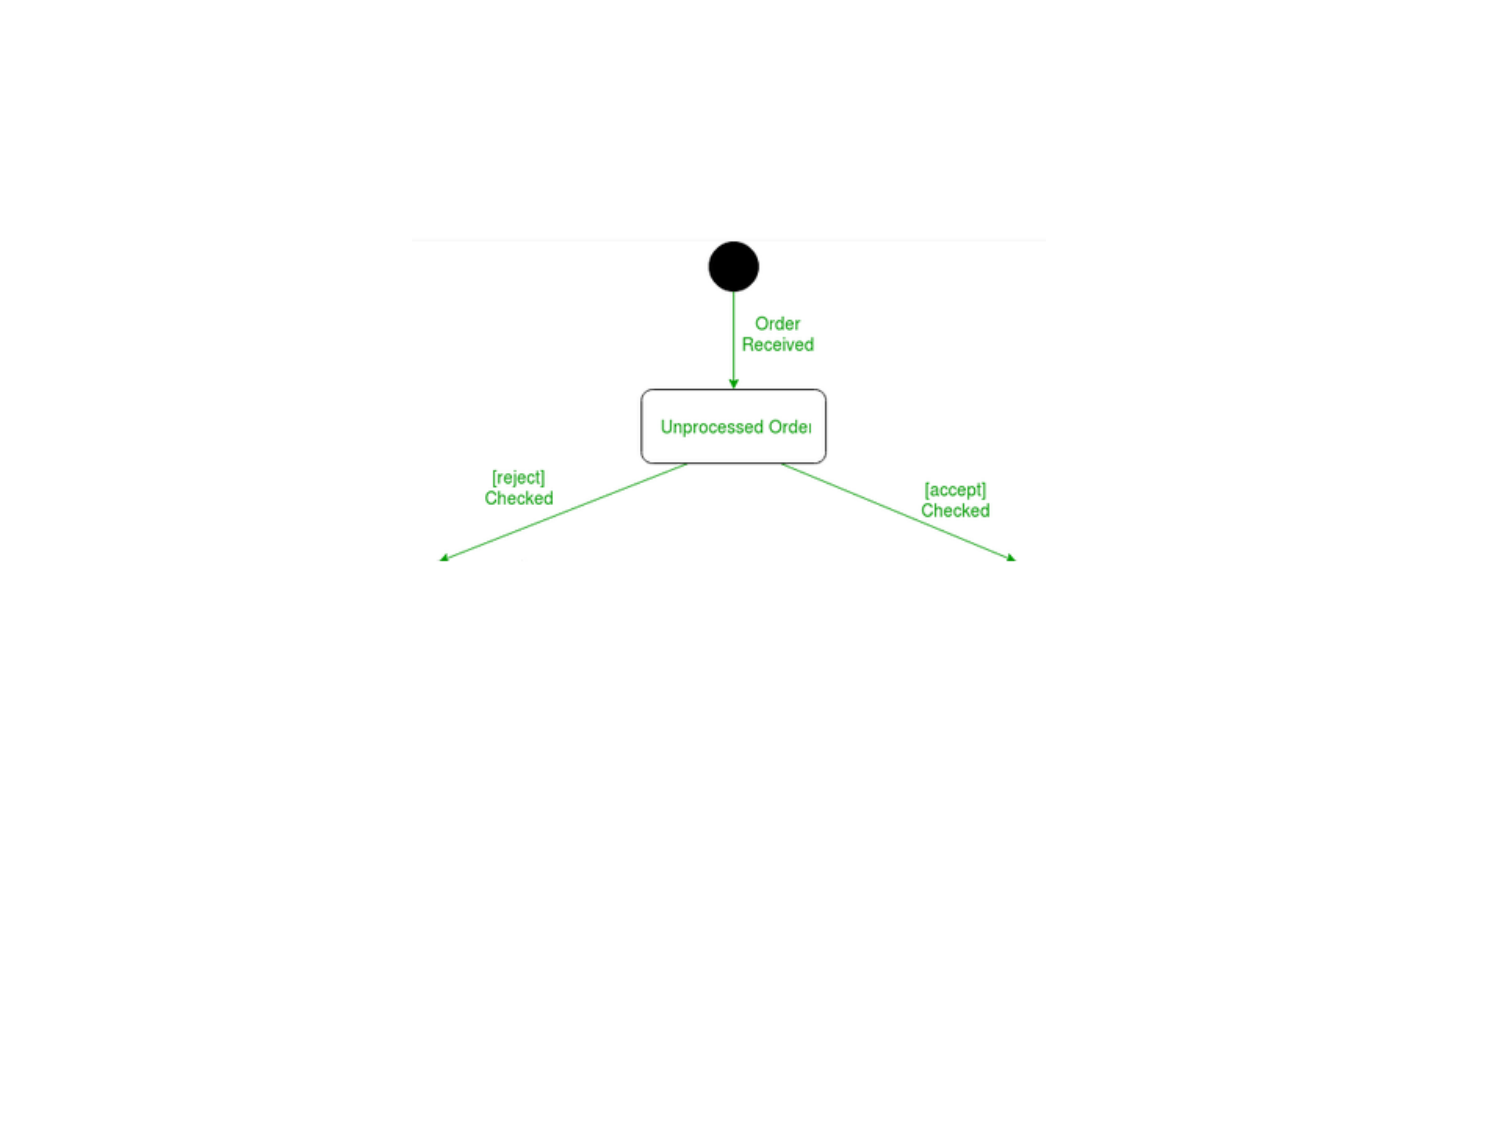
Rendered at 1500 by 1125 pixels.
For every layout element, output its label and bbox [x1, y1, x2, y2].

picture [412, 237, 1046, 577]
